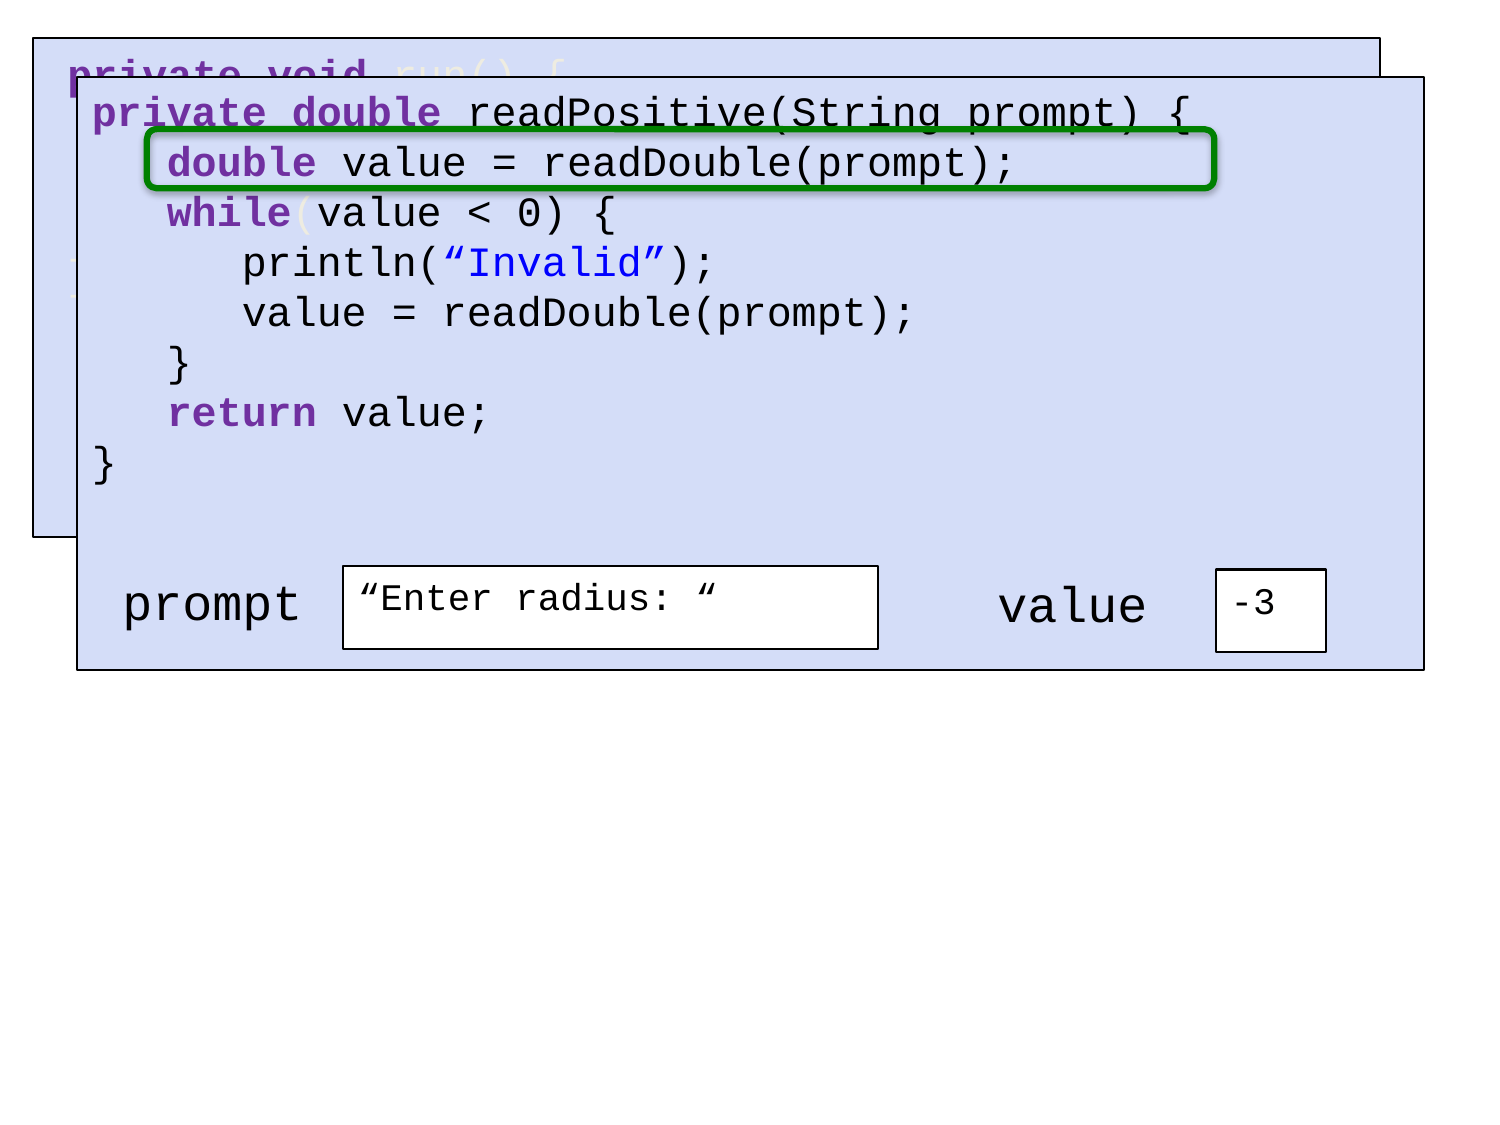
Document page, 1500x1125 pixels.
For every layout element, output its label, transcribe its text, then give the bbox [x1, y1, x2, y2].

text_box private void run() { double r = readPositive(“Enter radius: “); double area = getArea(r); println(area); } [52, 0, 1451, 396]
text_box [33, 37, 77, 538]
text_box “Enter radius: “ [343, 565, 879, 649]
text_box [146, 128, 1216, 190]
text_box value [982, 564, 1163, 640]
text_box -3 [1215, 569, 1326, 653]
text_box prompt [107, 563, 318, 638]
text_box private double readPositive(String prompt) { double value = readDouble(prompt); while(value < 0) { println(“Invalid”); value = readDouble(prompt); } return value; } [77, 77, 1425, 670]
